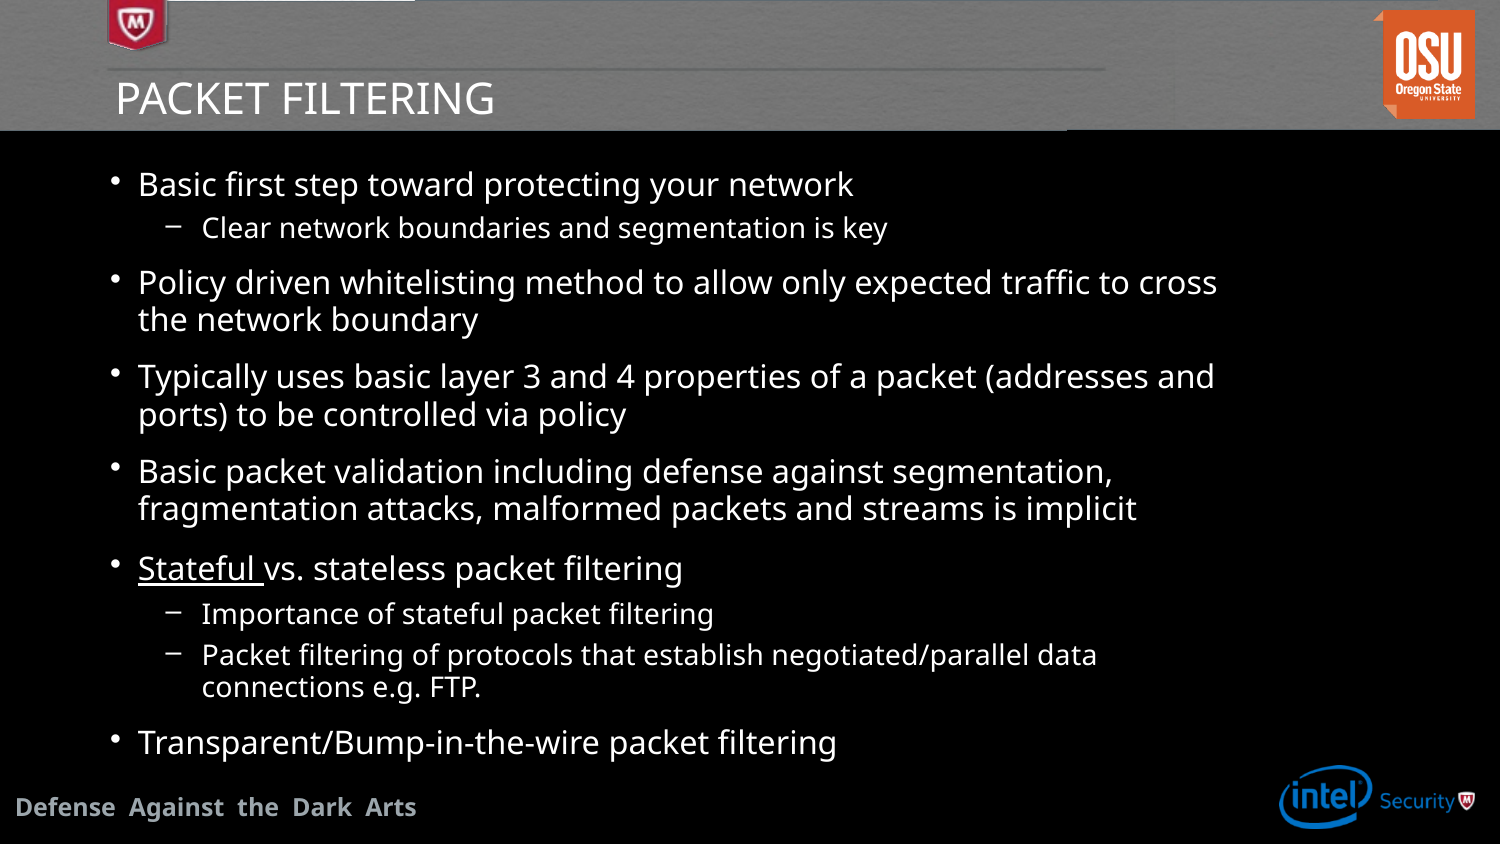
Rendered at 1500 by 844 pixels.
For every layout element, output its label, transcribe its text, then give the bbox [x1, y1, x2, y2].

picture [0, 0, 1500, 130]
picture [1279, 765, 1475, 829]
title Packet Filtering [99, 53, 1176, 148]
list Basic first step toward protecting your network Clear network boundaries and segmentation is key Policy driven whitelisting method to allow only expected traffic to cross the network boundary Typically uses basic layer 3 and 4 properties of a packet (addresses and ports) to be controlled via policy Basic packet validation including defense against segmentation, fragmentation attacks, malformed packets and streams is implicit Stateful vs. stateless packet filtering Importance of stateful packet filtering Packet filtering of protocols that establish negotiated/parallel data connections e.g. FTP. Transparent/Bump-in-the-wire packet filtering [94, 159, 1256, 773]
